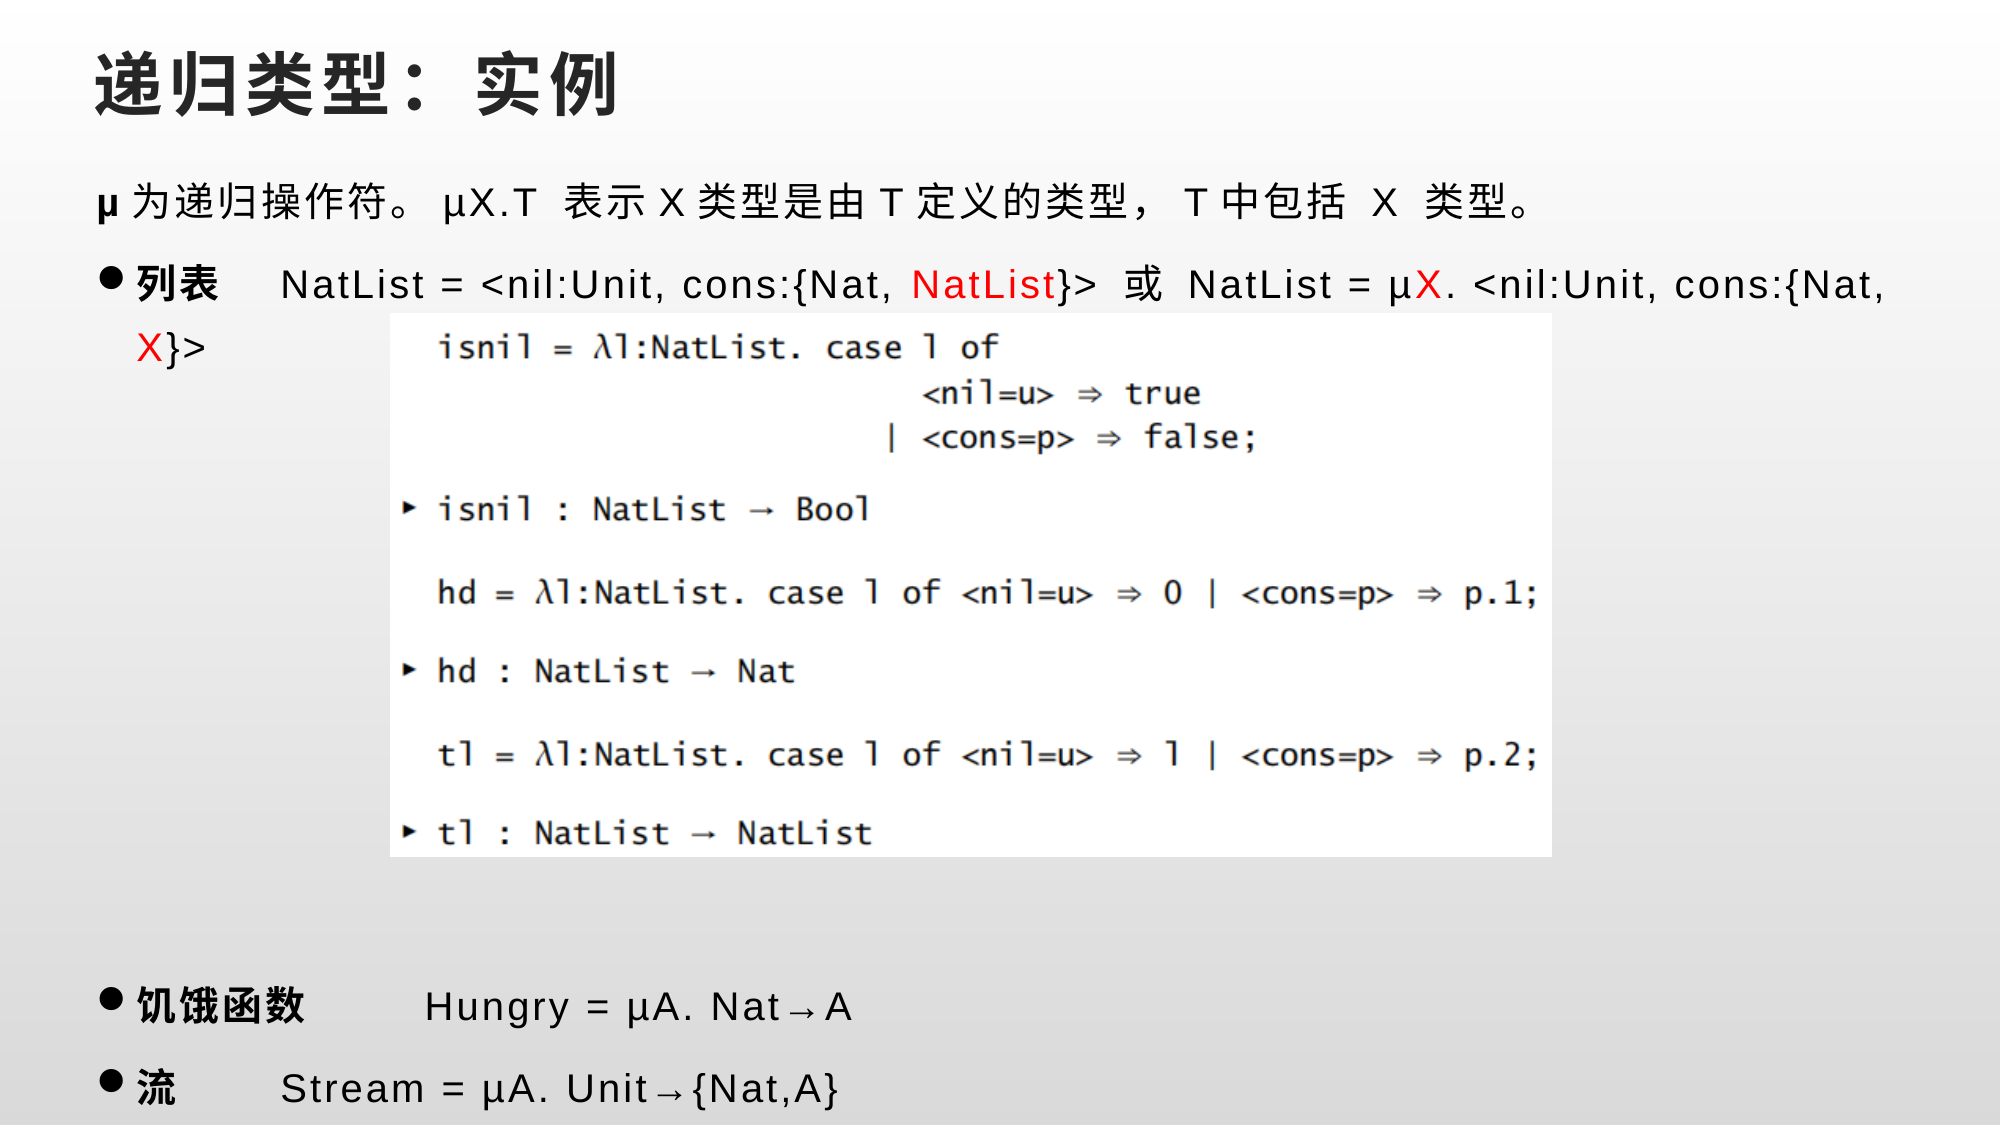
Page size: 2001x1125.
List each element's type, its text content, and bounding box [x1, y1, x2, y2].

title 递归类型：实例 [78, 32, 1804, 133]
list µ为递归操作符。µX.T 表示X类型是由T定义的类型，T中包括 X 类型。 列表 NatList = <nil:Unit, cons:{Nat, NatList}> 或 NatList = µX. <nil:Unit, cons:{Nat, X}> 饥饿函数 Hungry = µA. Nat→A 流 Stream = µA. Unit→{Nat,A} [81, 154, 1919, 1125]
picture [390, 313, 1552, 857]
